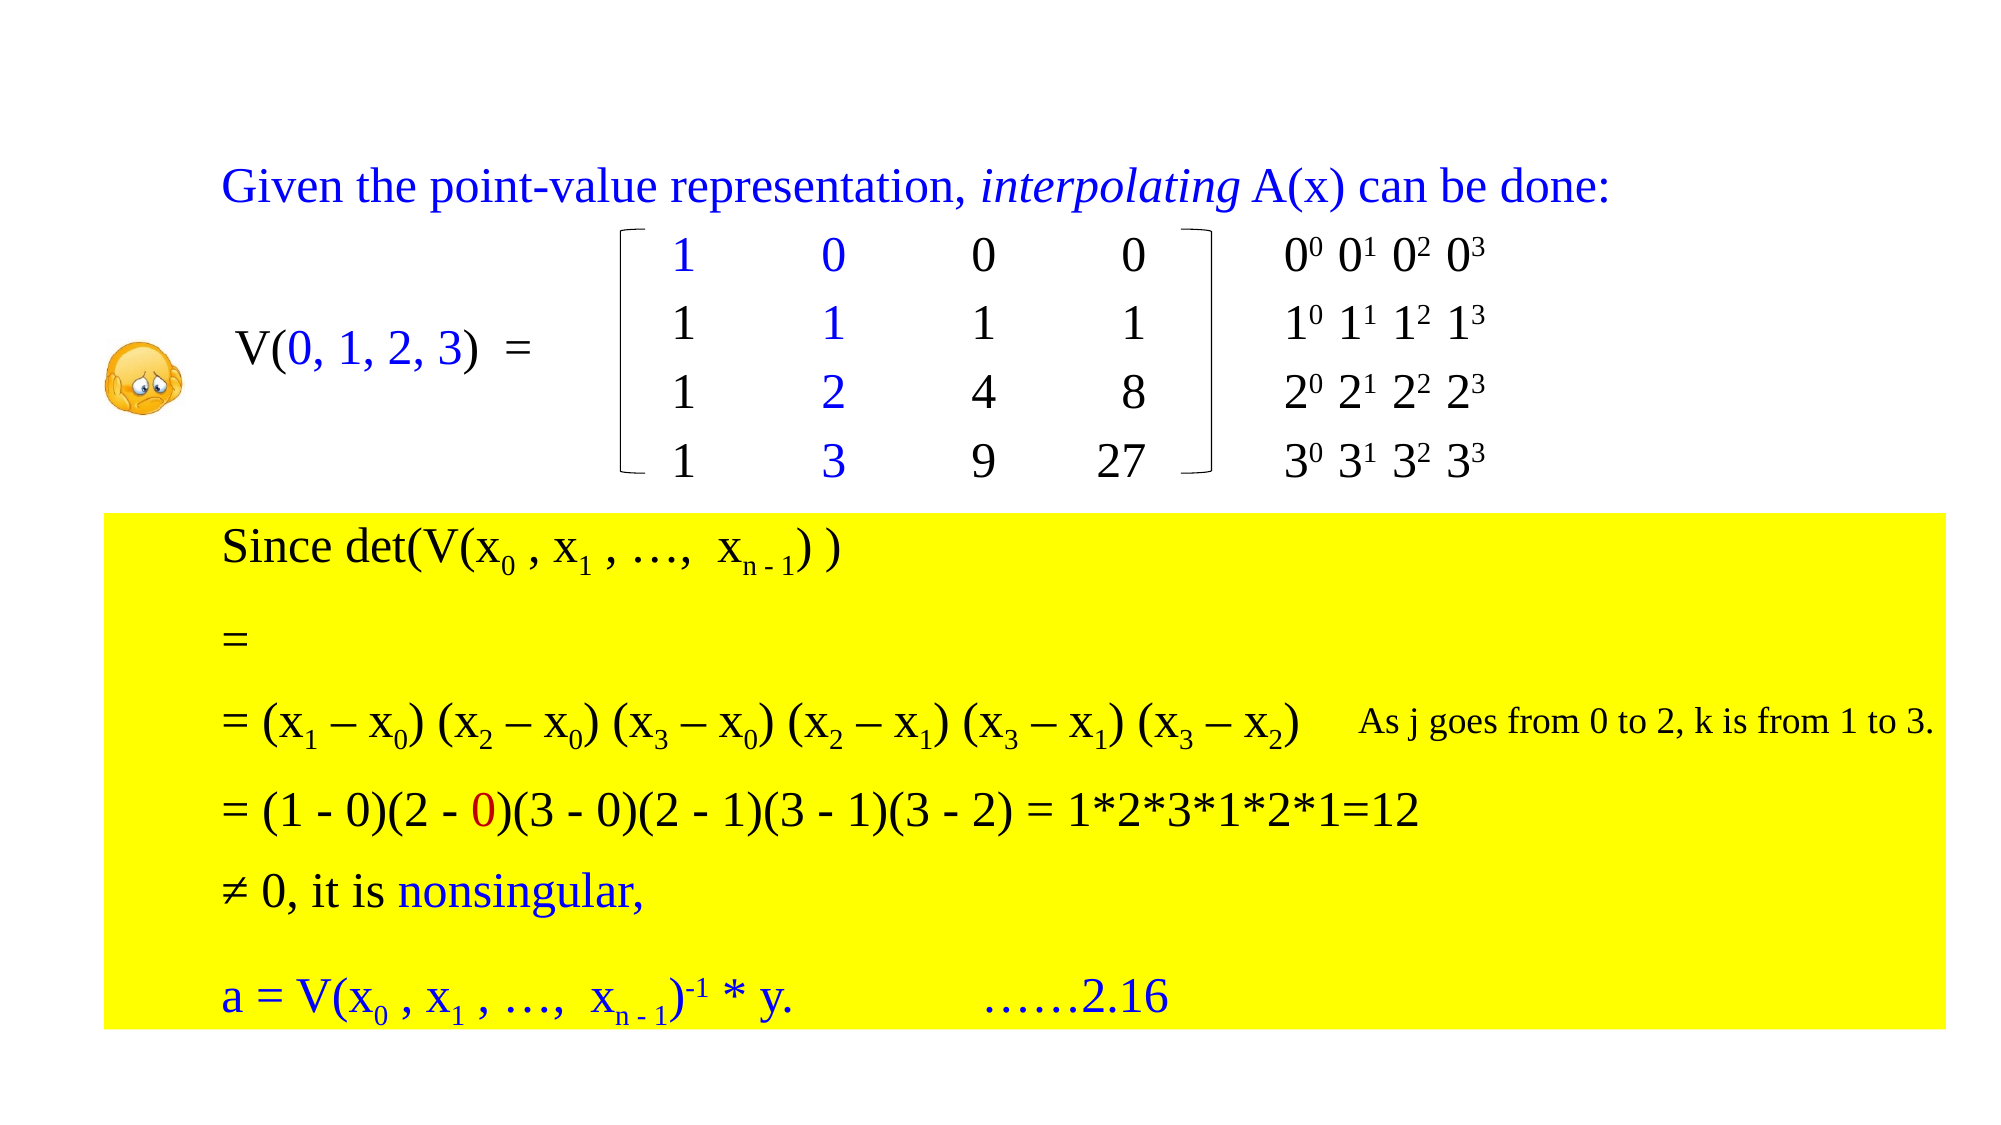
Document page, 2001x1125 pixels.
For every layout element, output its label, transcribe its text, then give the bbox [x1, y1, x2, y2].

picture [103, 339, 185, 416]
text_box As j goes from 0 to 2, k is from 1 to 3. [1343, 688, 1971, 749]
text_box [619, 228, 646, 474]
text_box [1180, 228, 1213, 474]
text_box [103, 513, 1946, 1030]
text_box V(0, 1, 2, 3) = [219, 307, 576, 427]
